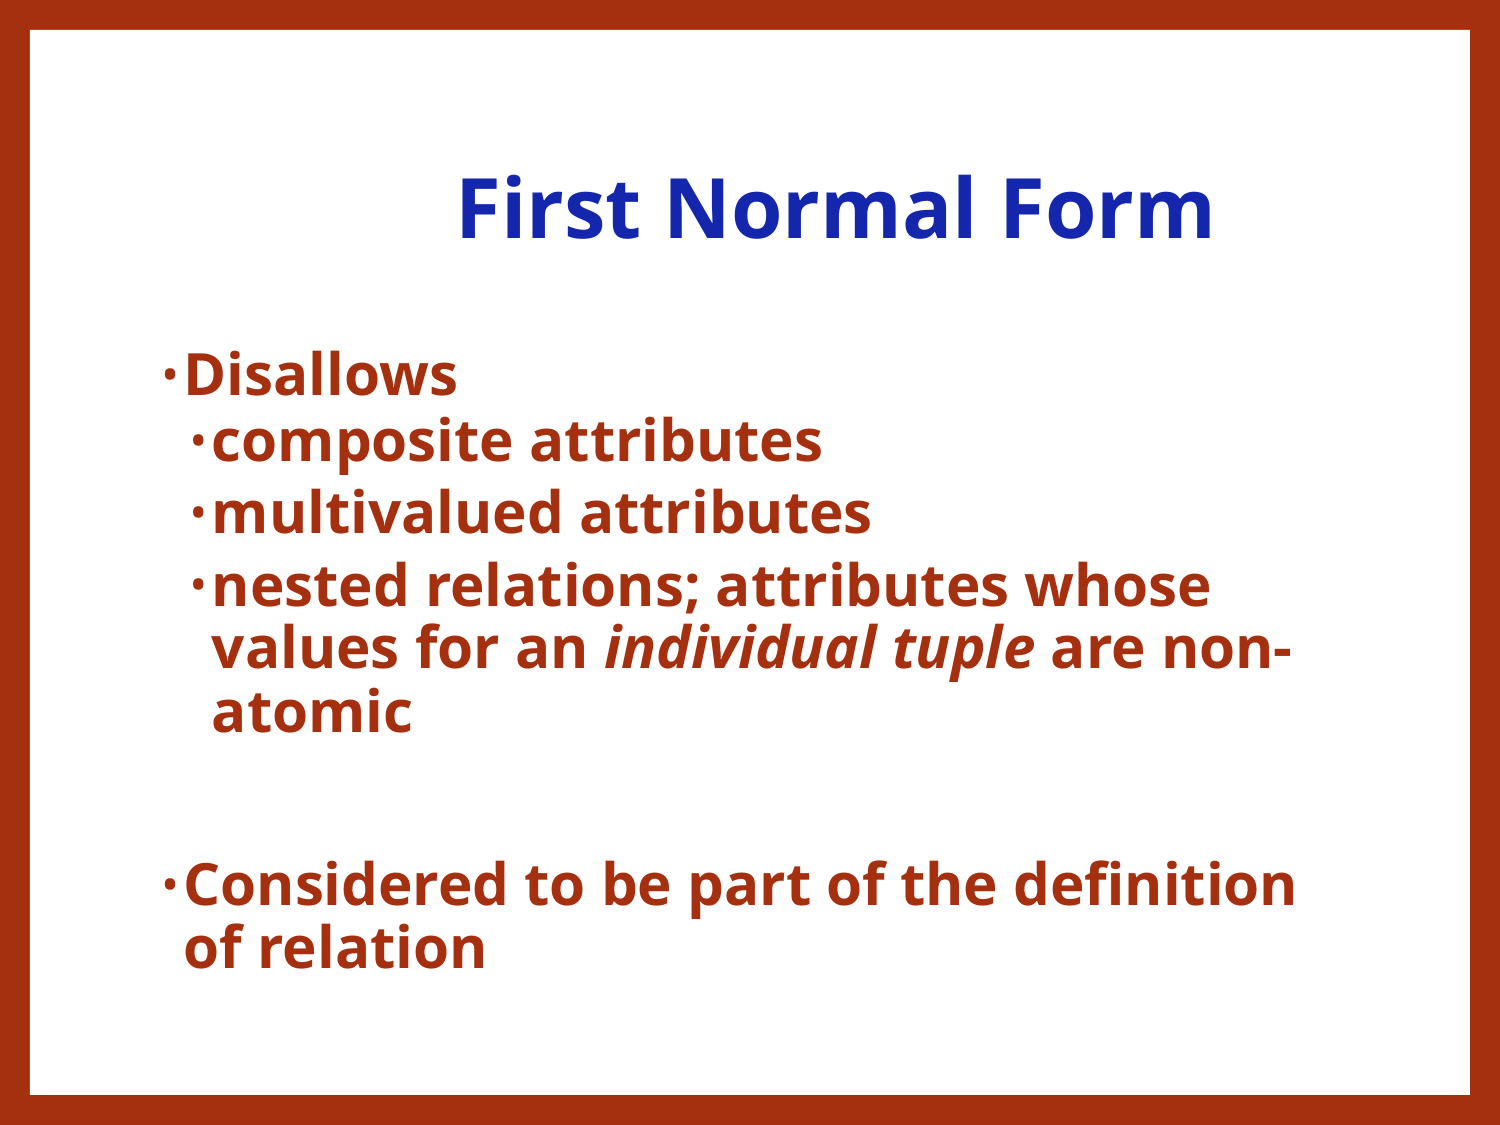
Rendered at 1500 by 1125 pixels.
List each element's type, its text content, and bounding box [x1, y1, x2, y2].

list Disallows composite attributes multivalued attributes nested relations; attributes whose values for an individual tuple are non-atomic Considered to be part of the definition of relation [140, 337, 1356, 1000]
title First Normal Form [140, 99, 1356, 323]
